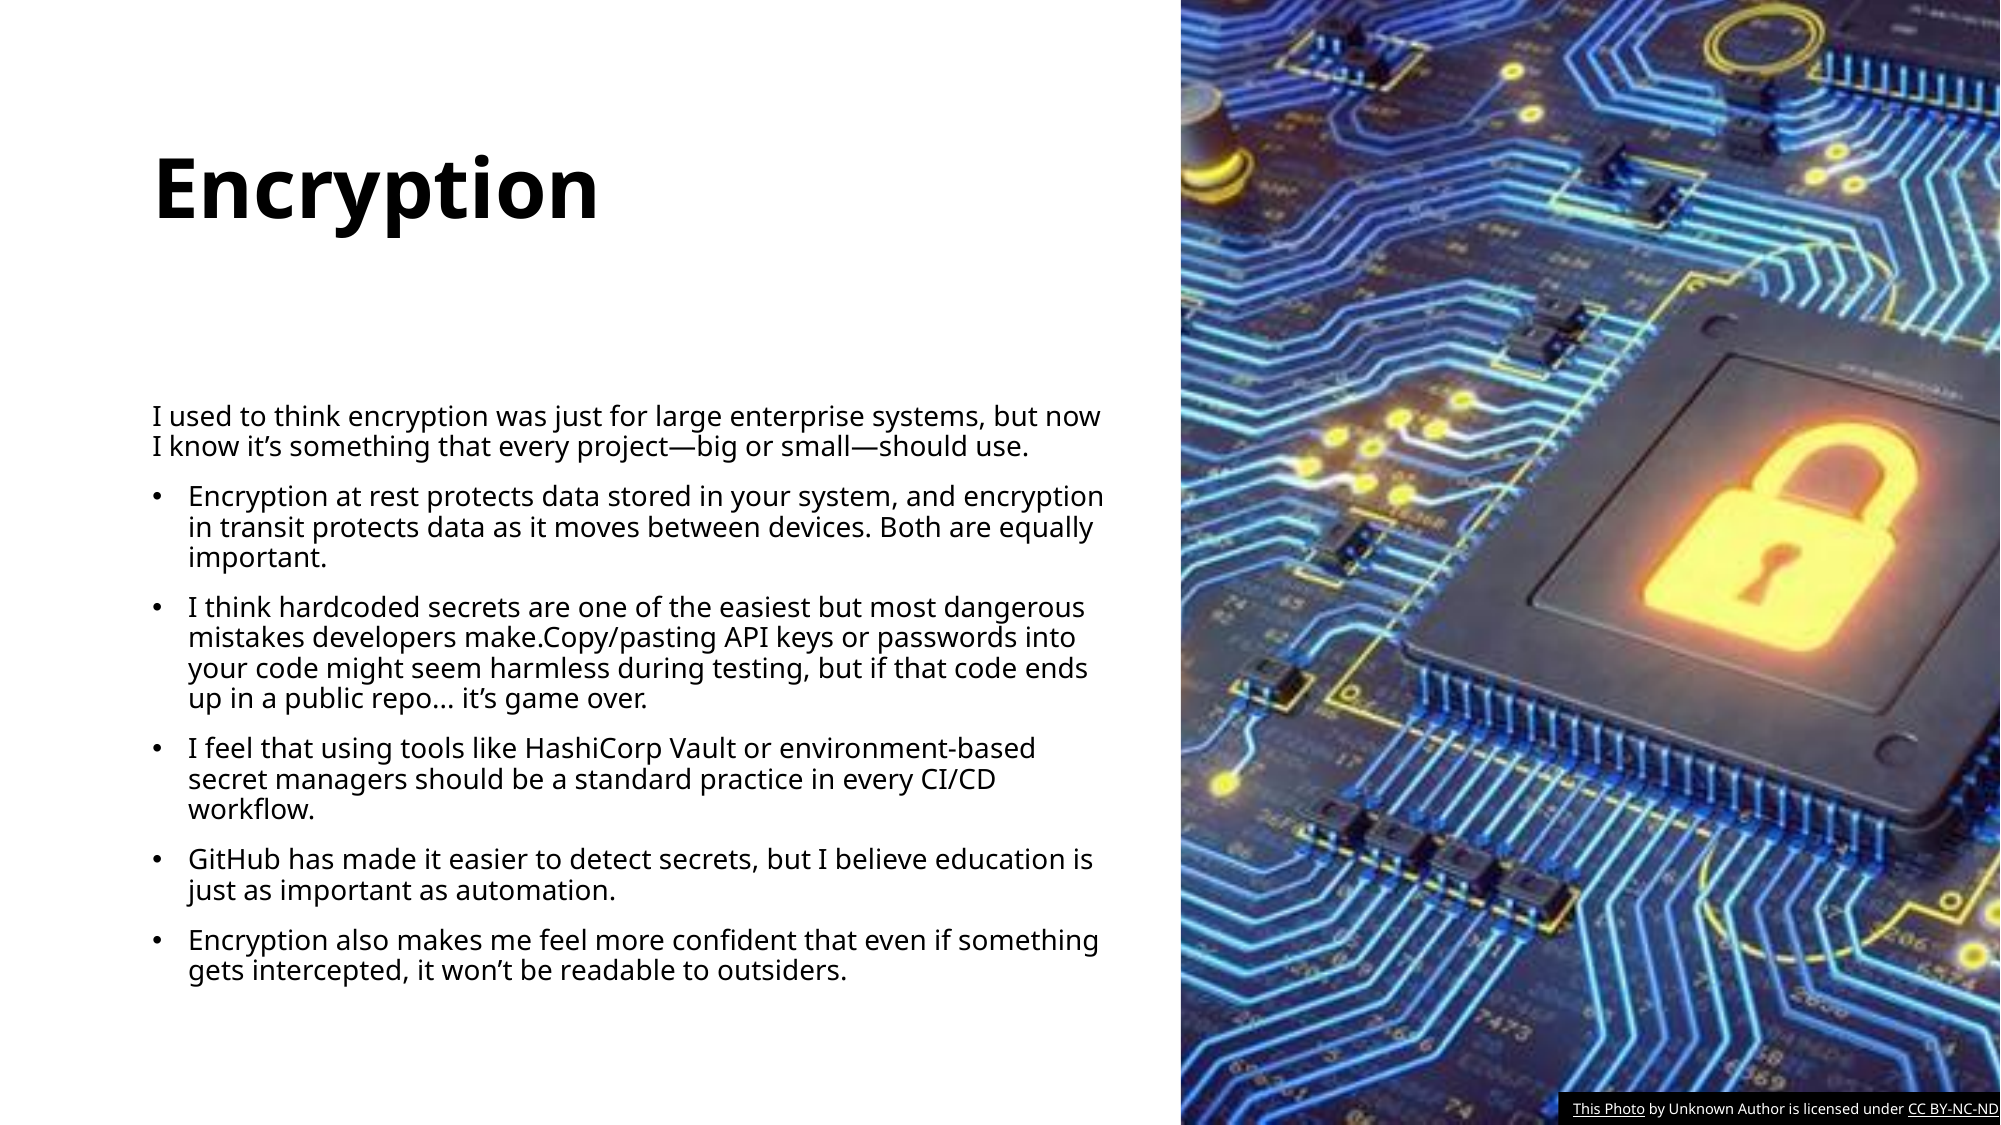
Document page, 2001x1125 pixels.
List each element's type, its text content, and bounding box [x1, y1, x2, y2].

picture [1180, 0, 2000, 1125]
list I used to think encryption was just for large enterprise systems, but now I know it’s something that every project—big or small—should use. Encryption at rest protects data stored in your system, and encryption in transit protects data as it moves between devices. Both are equally important. I think hardcoded secrets are one of the easiest but most dangerous mistakes developers make.Copy/pasting API keys or passwords into your code might seem harmless during testing, but if that code ends up in a public repo... it’s game over. I feel that using tools like HashiCorp Vault or environment-based secret managers should be a standard practice in every CI/CD workflow. GitHub has made it easier to detect secrets, but I believe education is just as important as automation. Encryption also makes me feel more confident that even if something gets intercepted, it won’t be readable to outsiders. [137, 394, 1122, 1007]
text_box [0, 0, 1180, 1125]
title Encryption [137, 118, 1122, 365]
